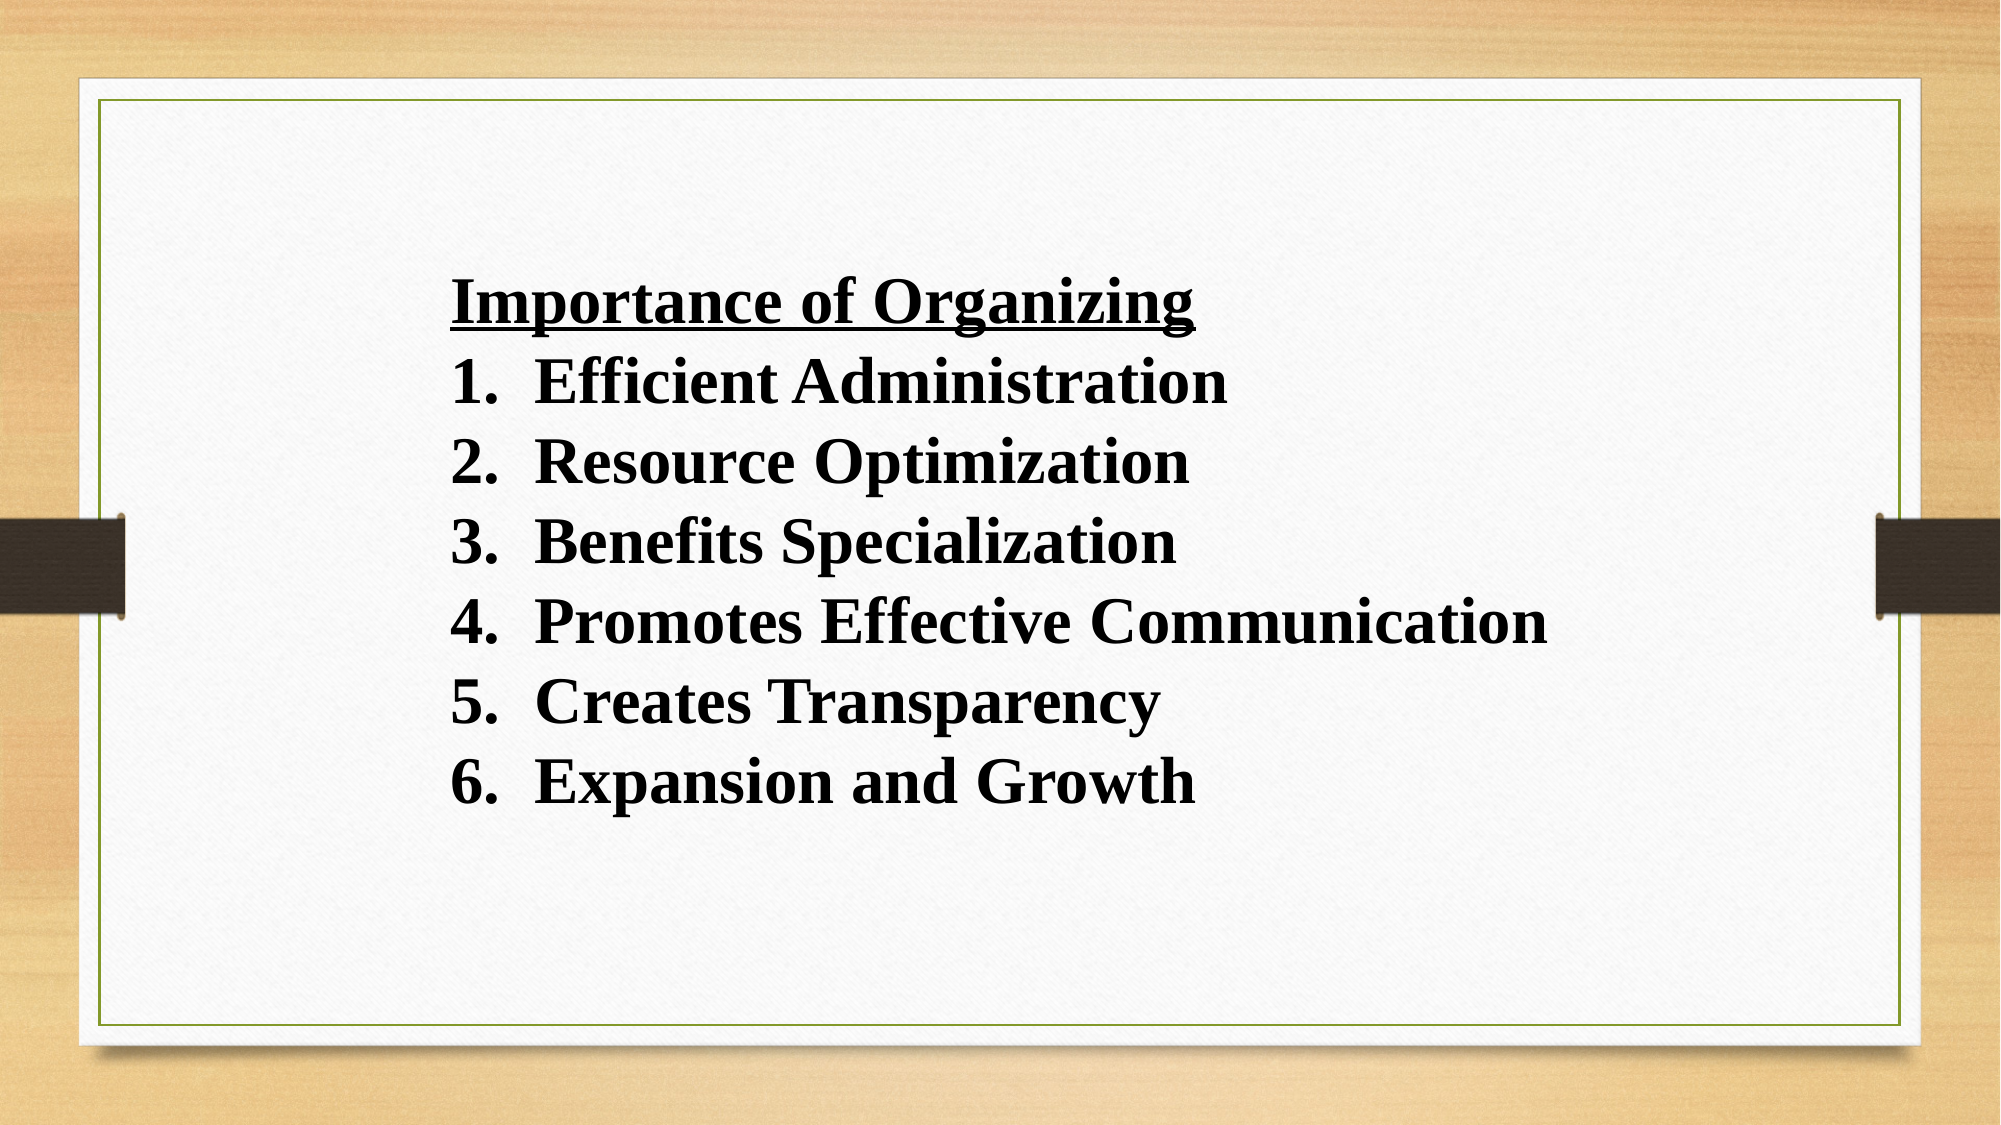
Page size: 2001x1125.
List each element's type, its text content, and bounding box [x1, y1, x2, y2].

picture [0, 0, 2001, 1125]
text_box Importance of Organizing Efficient Administration Resource Optimization Benefits Specialization Promotes Effective Communication Creates Transparency Expansion and Growth [435, 249, 1594, 869]
